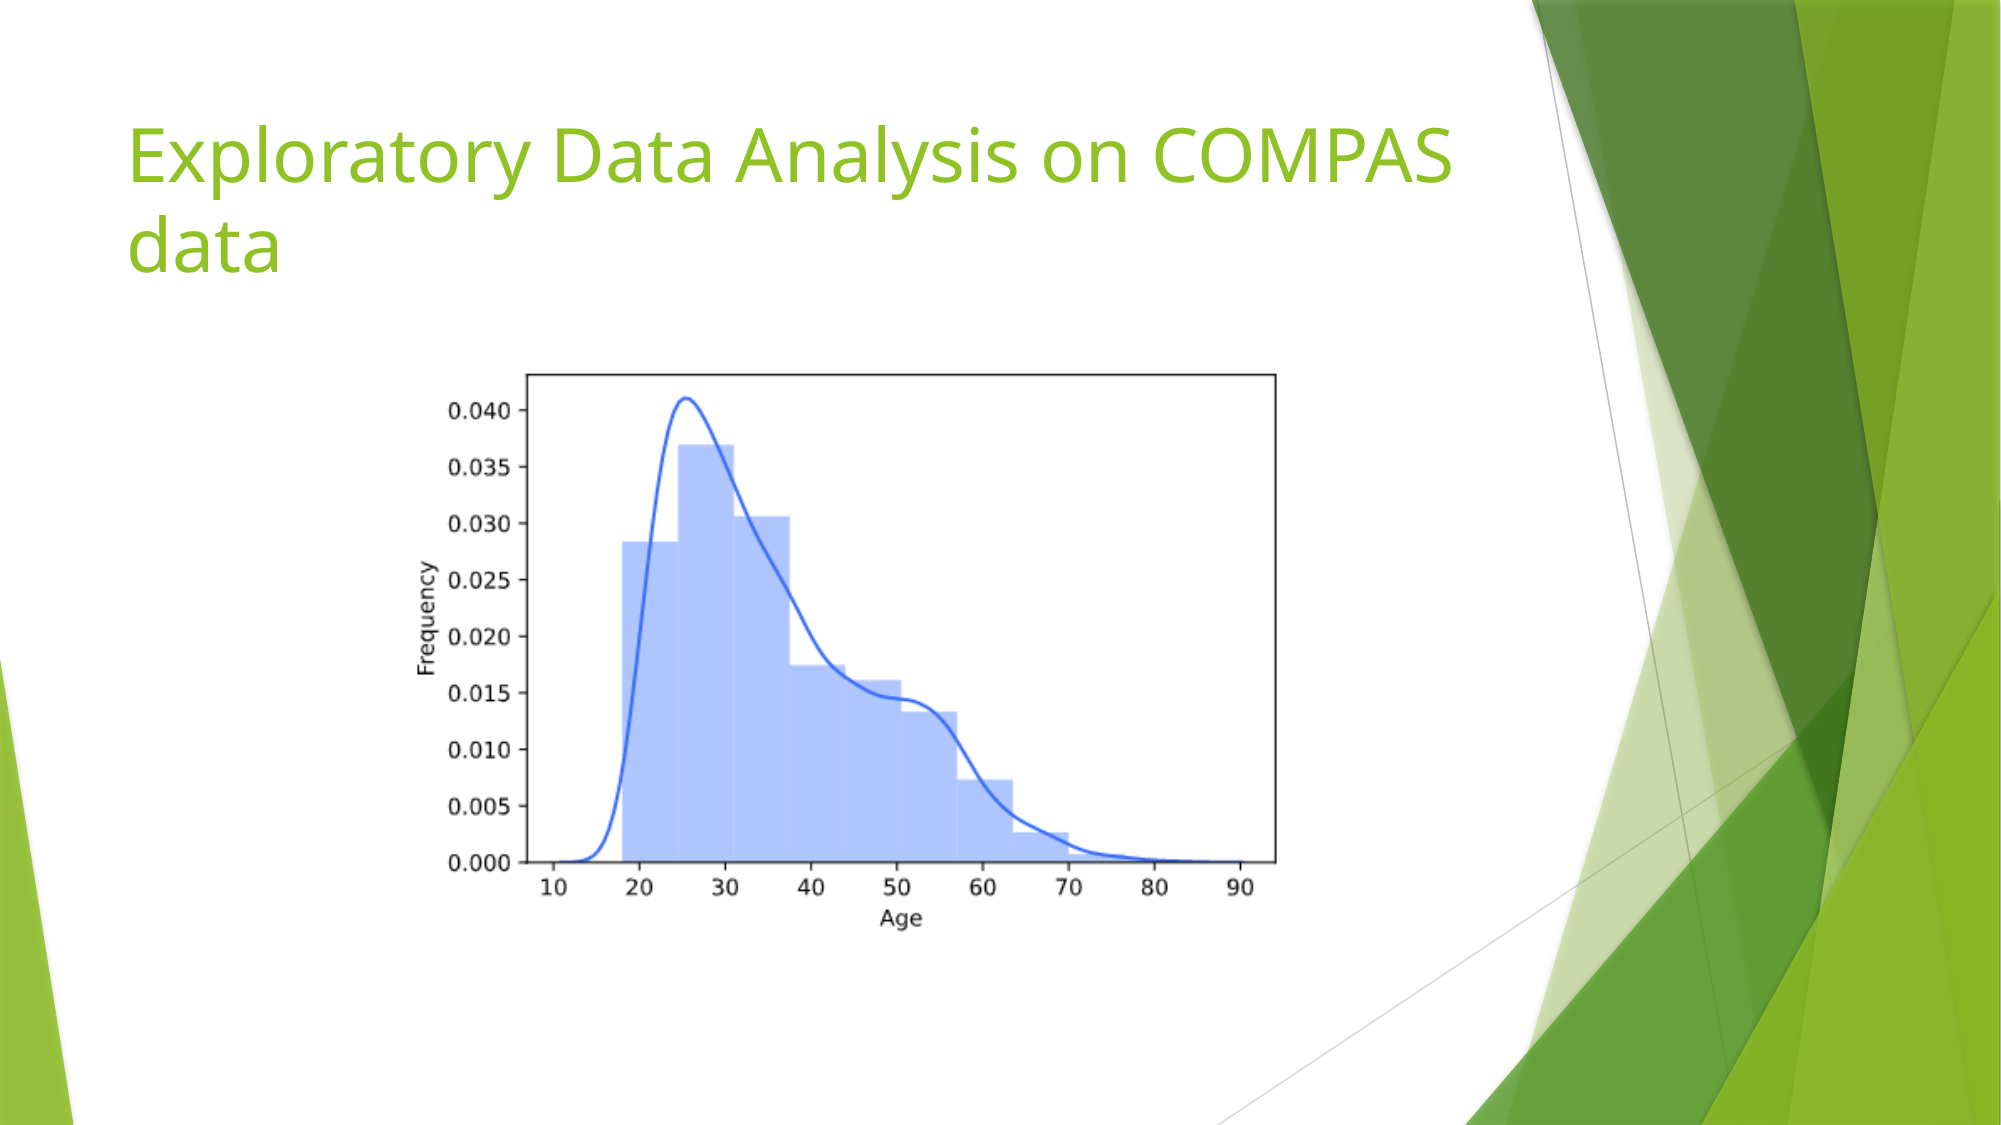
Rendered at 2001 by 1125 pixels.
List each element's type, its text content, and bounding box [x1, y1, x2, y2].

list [400, 358, 1292, 947]
title Exploratory Data Analysis on COMPAS data [111, 99, 1522, 317]
